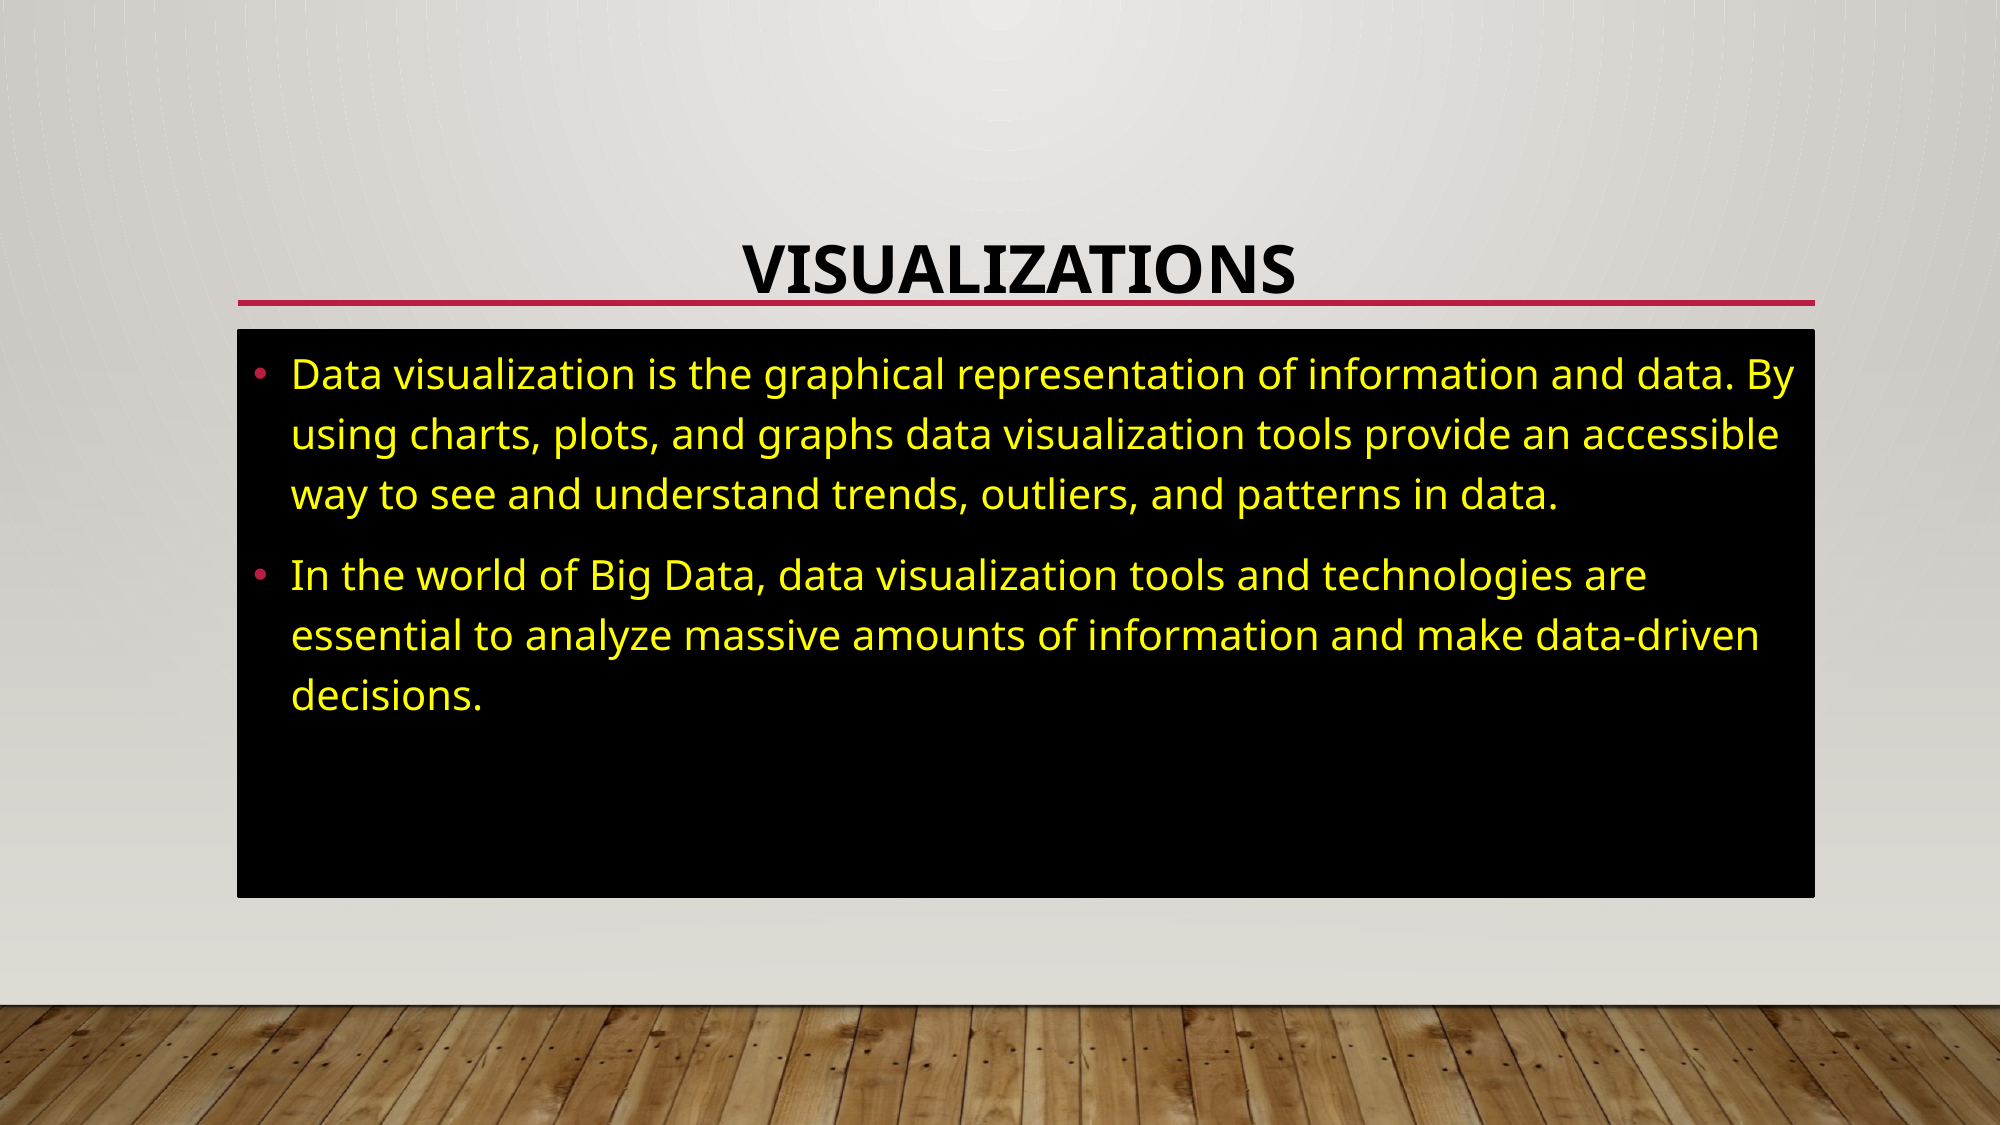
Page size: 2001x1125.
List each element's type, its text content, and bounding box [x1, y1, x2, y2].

picture [0, 1005, 2000, 1125]
title Visualizations [727, 228, 1381, 329]
list Data visualization is the graphical representation of information and data. By using charts, plots, and graphs data visualization tools provide an accessible way to see and understand trends, outliers, and patterns in data. In the world of Big Data, data visualization tools and technologies are essential to analyze massive amounts of information and make data-driven decisions. [237, 329, 1815, 898]
